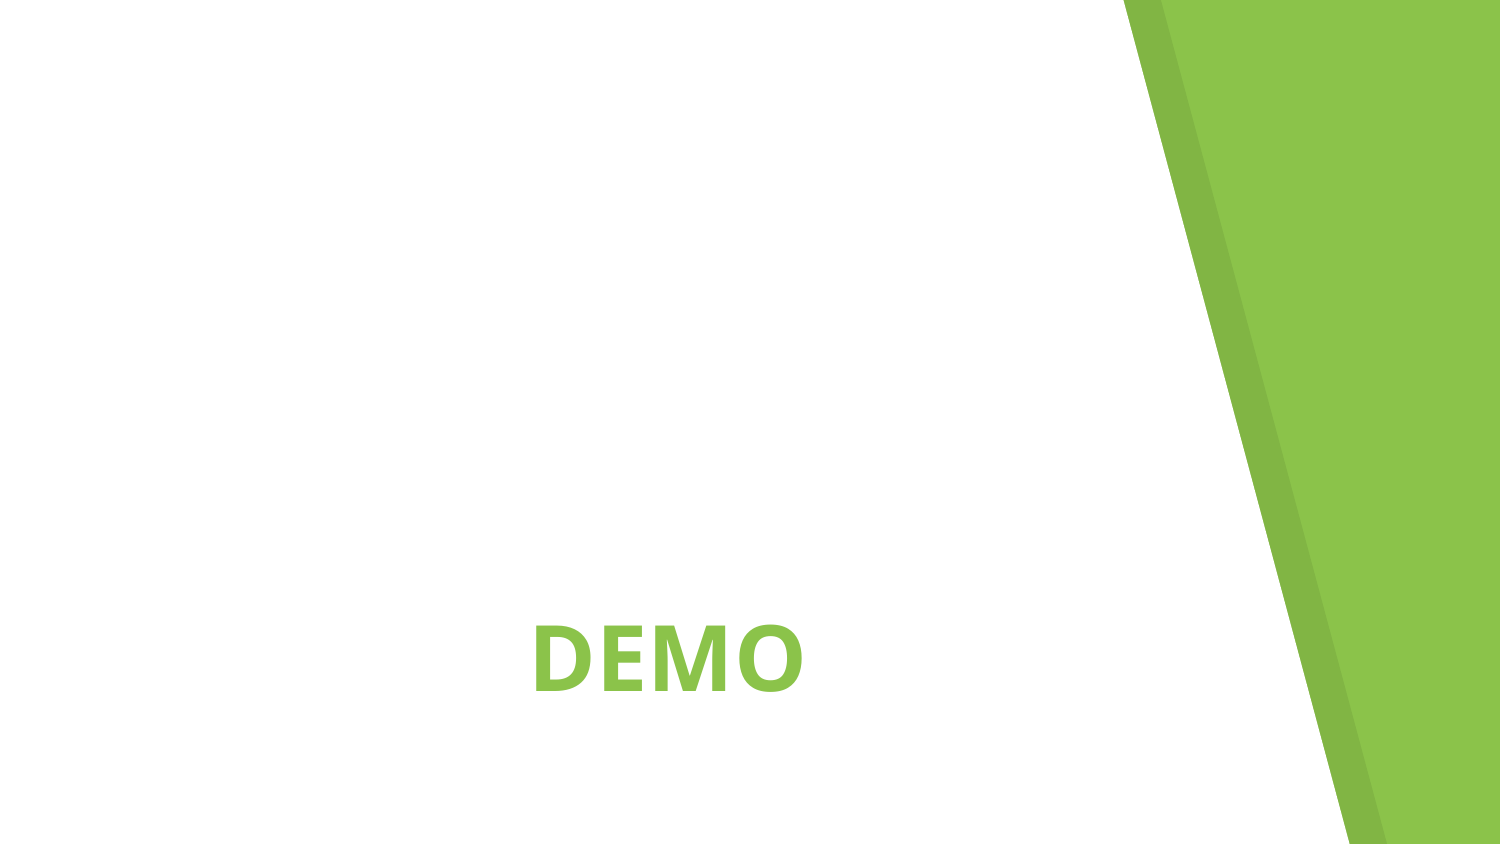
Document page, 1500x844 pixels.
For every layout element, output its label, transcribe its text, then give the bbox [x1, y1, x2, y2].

title DEMO [109, 585, 1226, 726]
